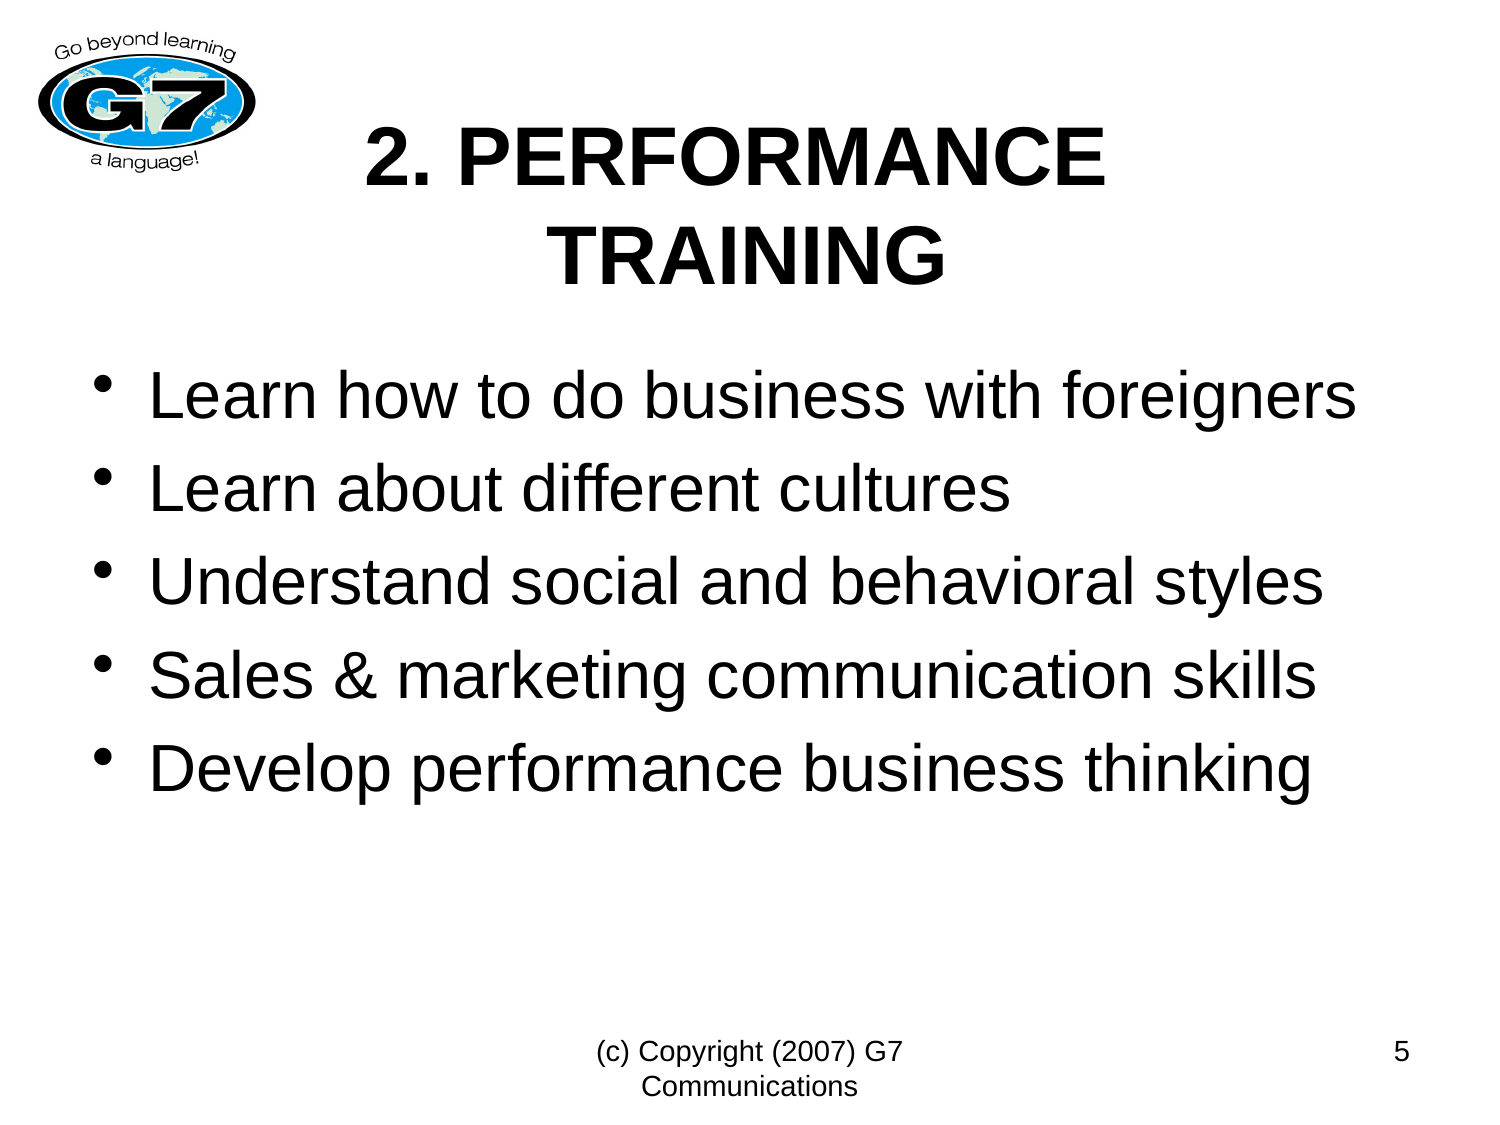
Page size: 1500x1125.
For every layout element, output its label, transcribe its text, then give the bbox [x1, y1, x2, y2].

picture [35, 30, 260, 174]
slide_number 5 [1074, 1024, 1425, 1103]
list Learn how to do business with foreigners Learn about different cultures Understand social and behavioral styles Sales & marketing communication skills Develop performance business thinking [76, 343, 1427, 986]
title 2. PERFORMANCE TRAINING [271, 107, 1225, 296]
footer (c) Copyright (2007) G7 Communications [512, 1024, 988, 1103]
